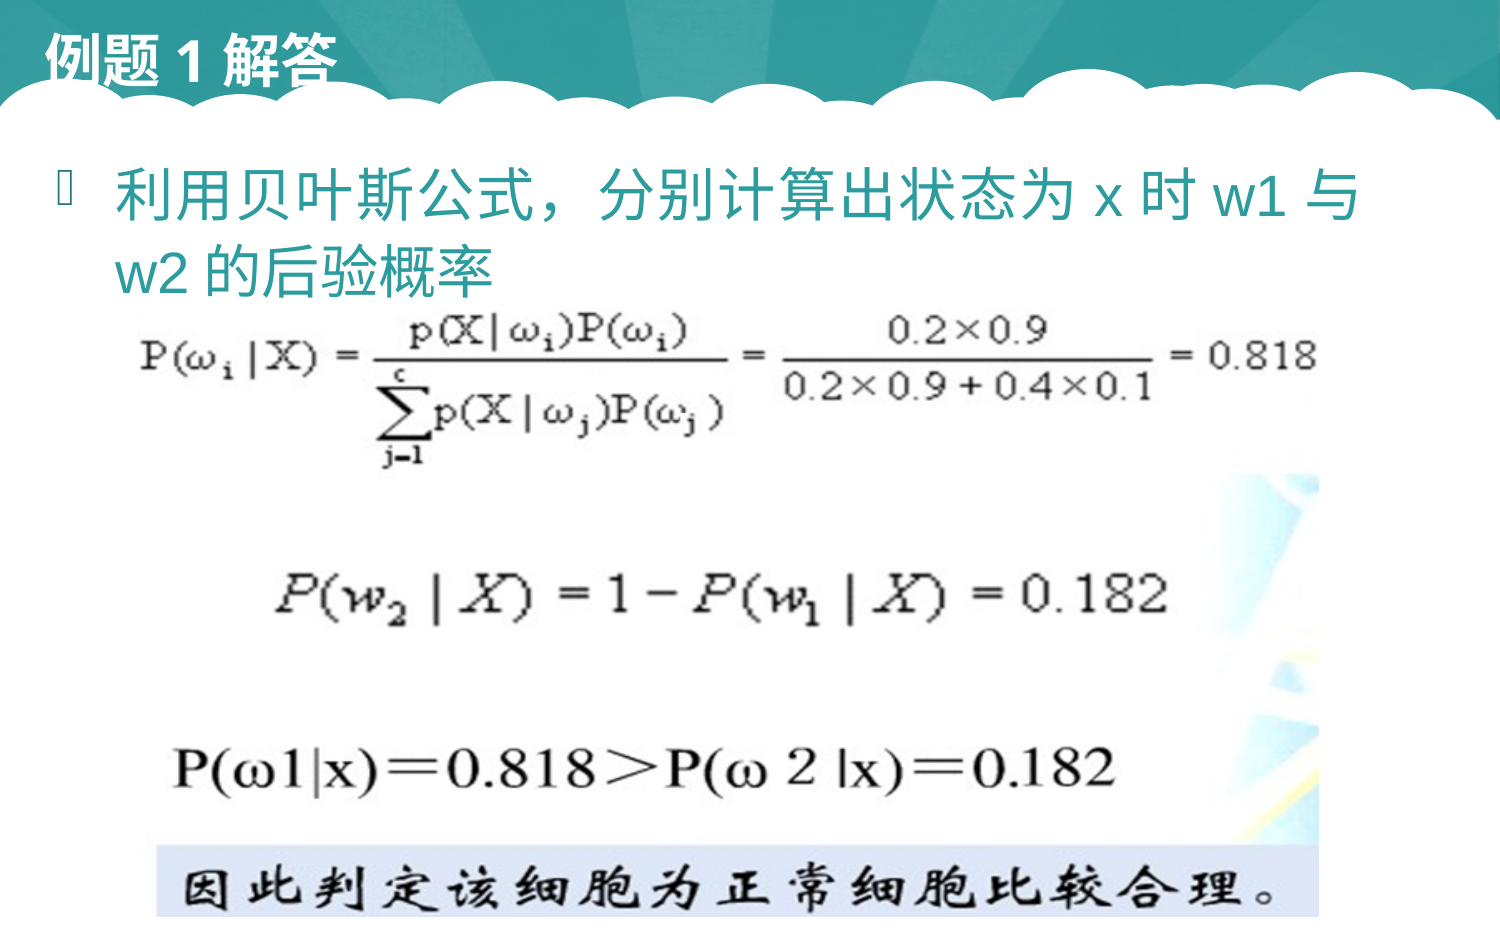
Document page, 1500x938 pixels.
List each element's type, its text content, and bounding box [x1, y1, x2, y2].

picture [137, 309, 1320, 917]
list 利用贝叶斯公式，分别计算出状态为x时w1与w2的后验概率 [41, 143, 1392, 700]
title 例题1解答 [29, 0, 1398, 103]
